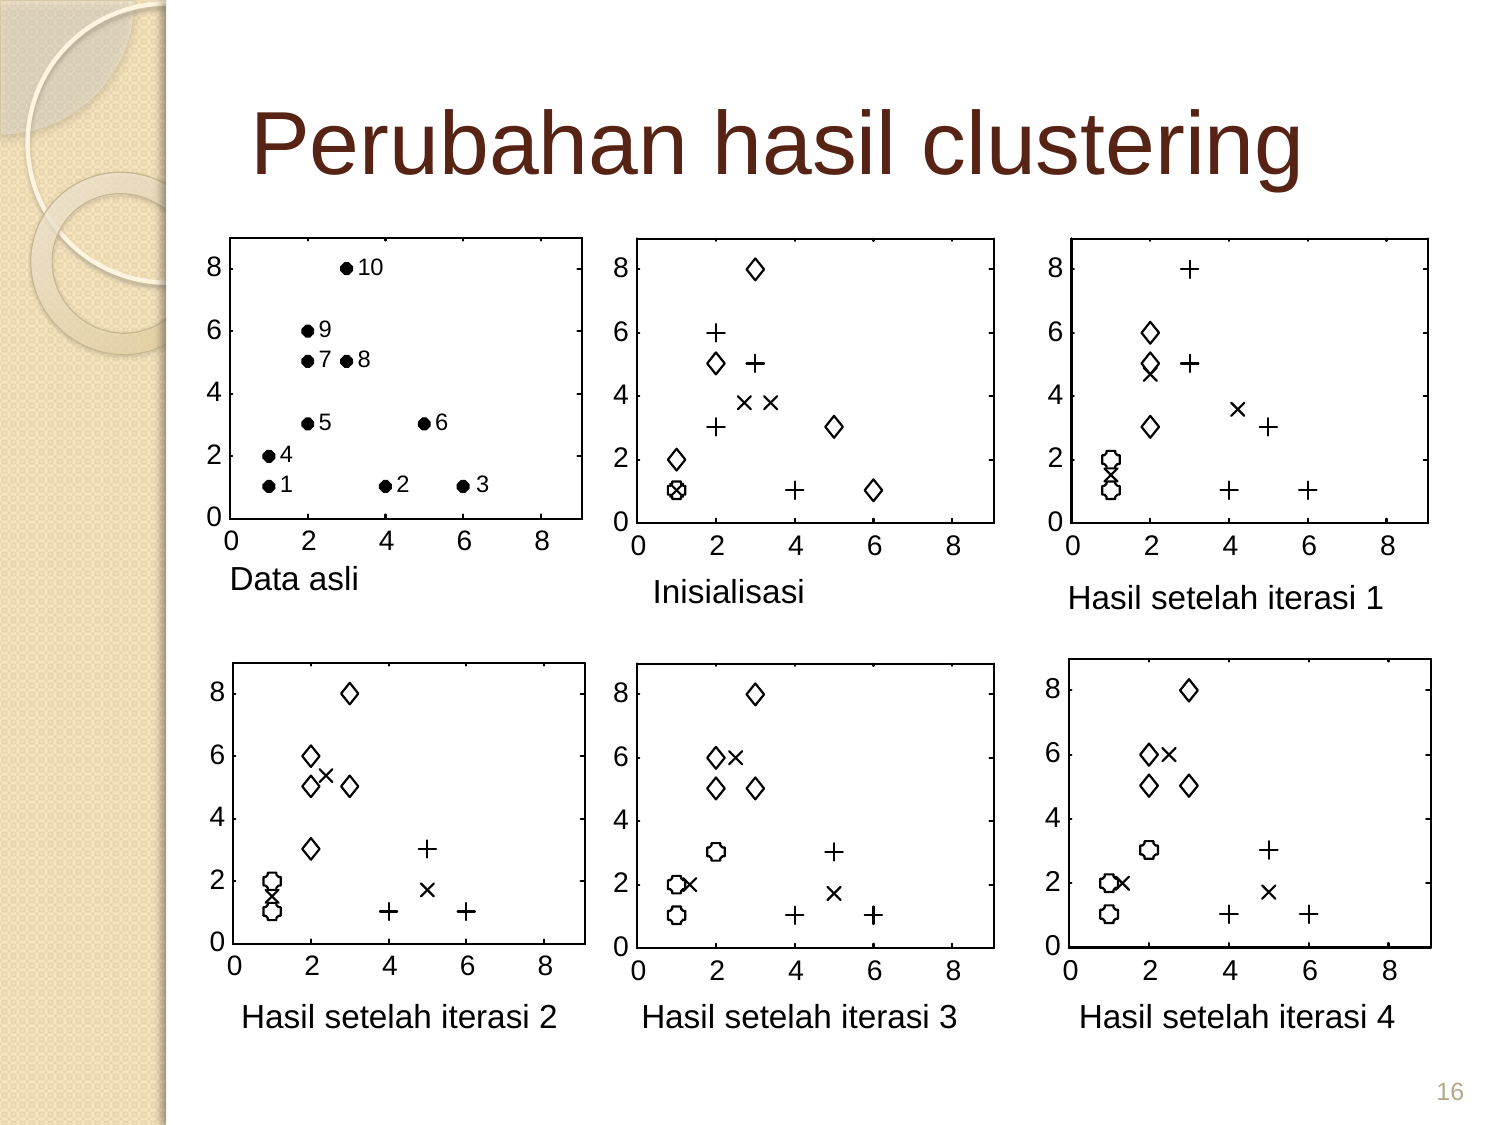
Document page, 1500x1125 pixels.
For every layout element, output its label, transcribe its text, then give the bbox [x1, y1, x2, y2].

text_box Data asli [214, 567, 375, 605]
text_box Hasil setelah iterasi 1 [1052, 574, 1400, 625]
text_box Hasil setelah iterasi 2 [226, 994, 574, 1043]
picture [171, 212, 1473, 563]
slide_number 16 [1413, 1034, 1488, 1113]
title Perubahan hasil clustering [235, 45, 1466, 209]
text_box Inisialisasi [637, 574, 821, 618]
picture [174, 632, 1476, 988]
text_box Hasil setelah iterasi 3 [626, 999, 974, 1043]
text_box Hasil setelah iterasi 4 [1064, 998, 1411, 1043]
